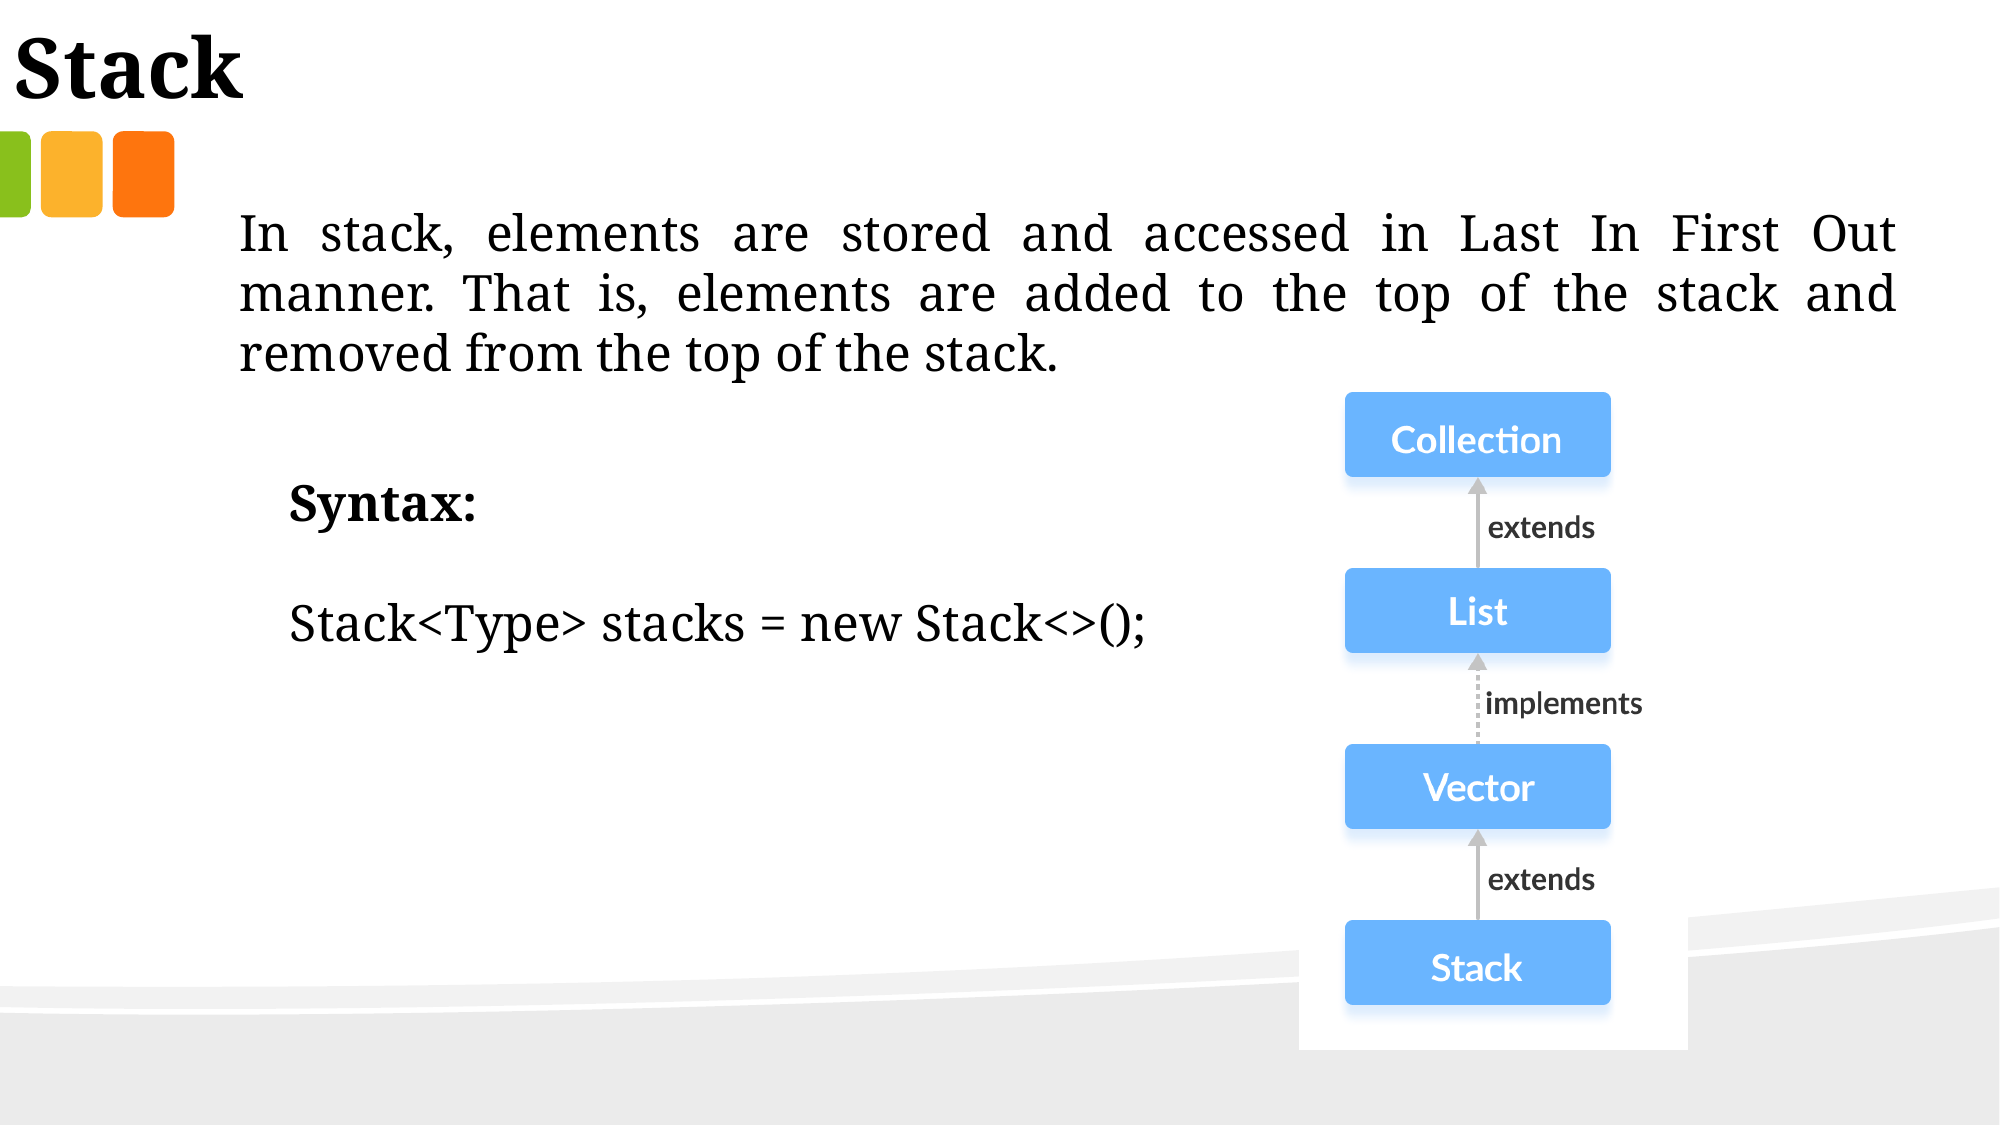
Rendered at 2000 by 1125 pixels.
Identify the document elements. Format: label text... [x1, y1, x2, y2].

text_box In stack, elements are stored and accessed in Last In First Out manner. That is, elements are added to the top of the stack and removed from the top of the stack. [224, 193, 1913, 389]
text_box Syntax: Stack<Type> stacks = new Stack<>(); [274, 463, 1299, 659]
picture [1299, 346, 1688, 1051]
text_box Stack [0, 0, 1551, 125]
